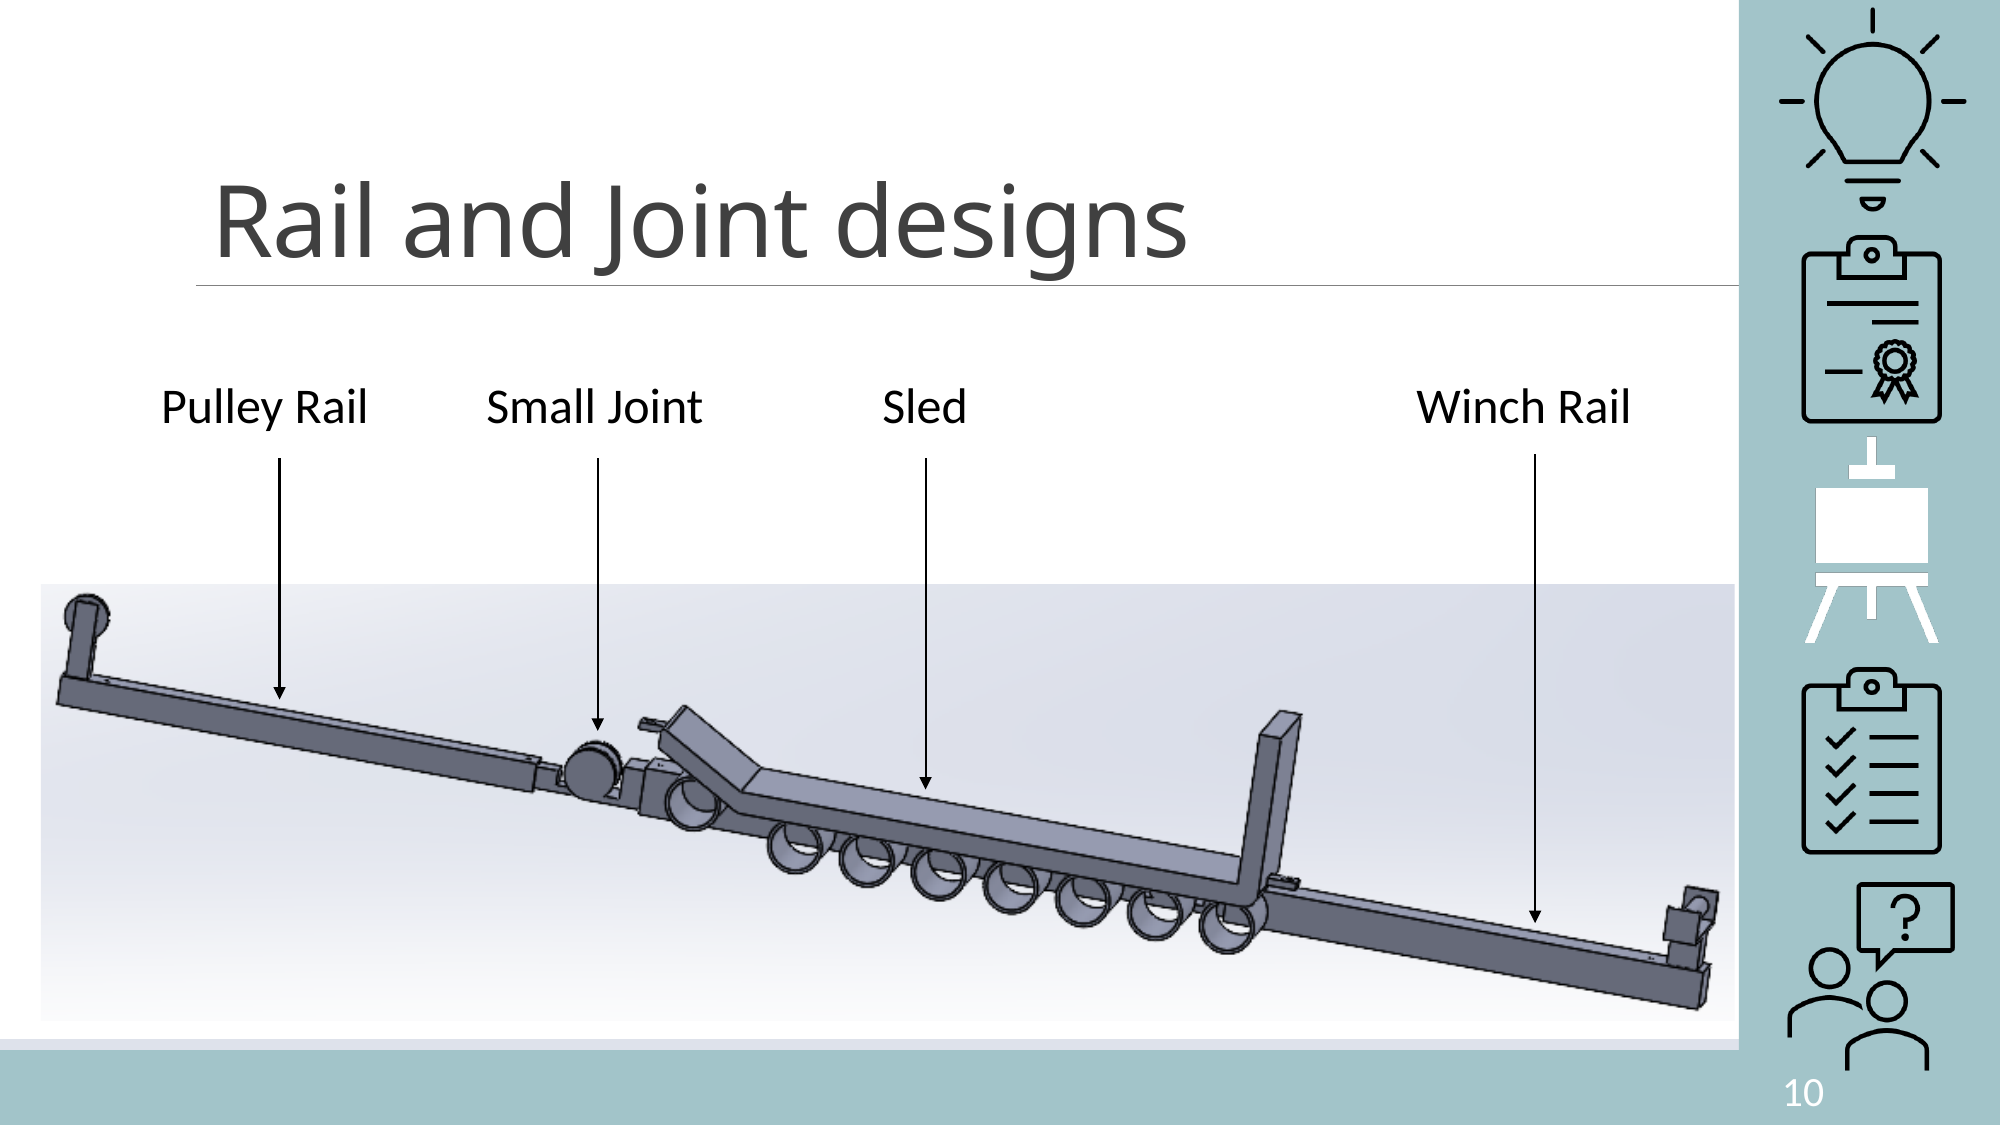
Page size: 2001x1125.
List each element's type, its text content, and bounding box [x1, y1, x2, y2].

text_box Sled [794, 366, 1056, 441]
slide_number 10 [1624, 1059, 1840, 1120]
text_box Small Joint [464, 365, 726, 441]
picture [1758, 0, 1986, 1089]
picture [40, 583, 1736, 1022]
text_box [1738, 0, 2000, 1125]
title Rail and Joint designs [196, 48, 1738, 286]
text_box Winch Rail [1393, 365, 1655, 441]
text_box Pulley Rail [134, 365, 396, 441]
